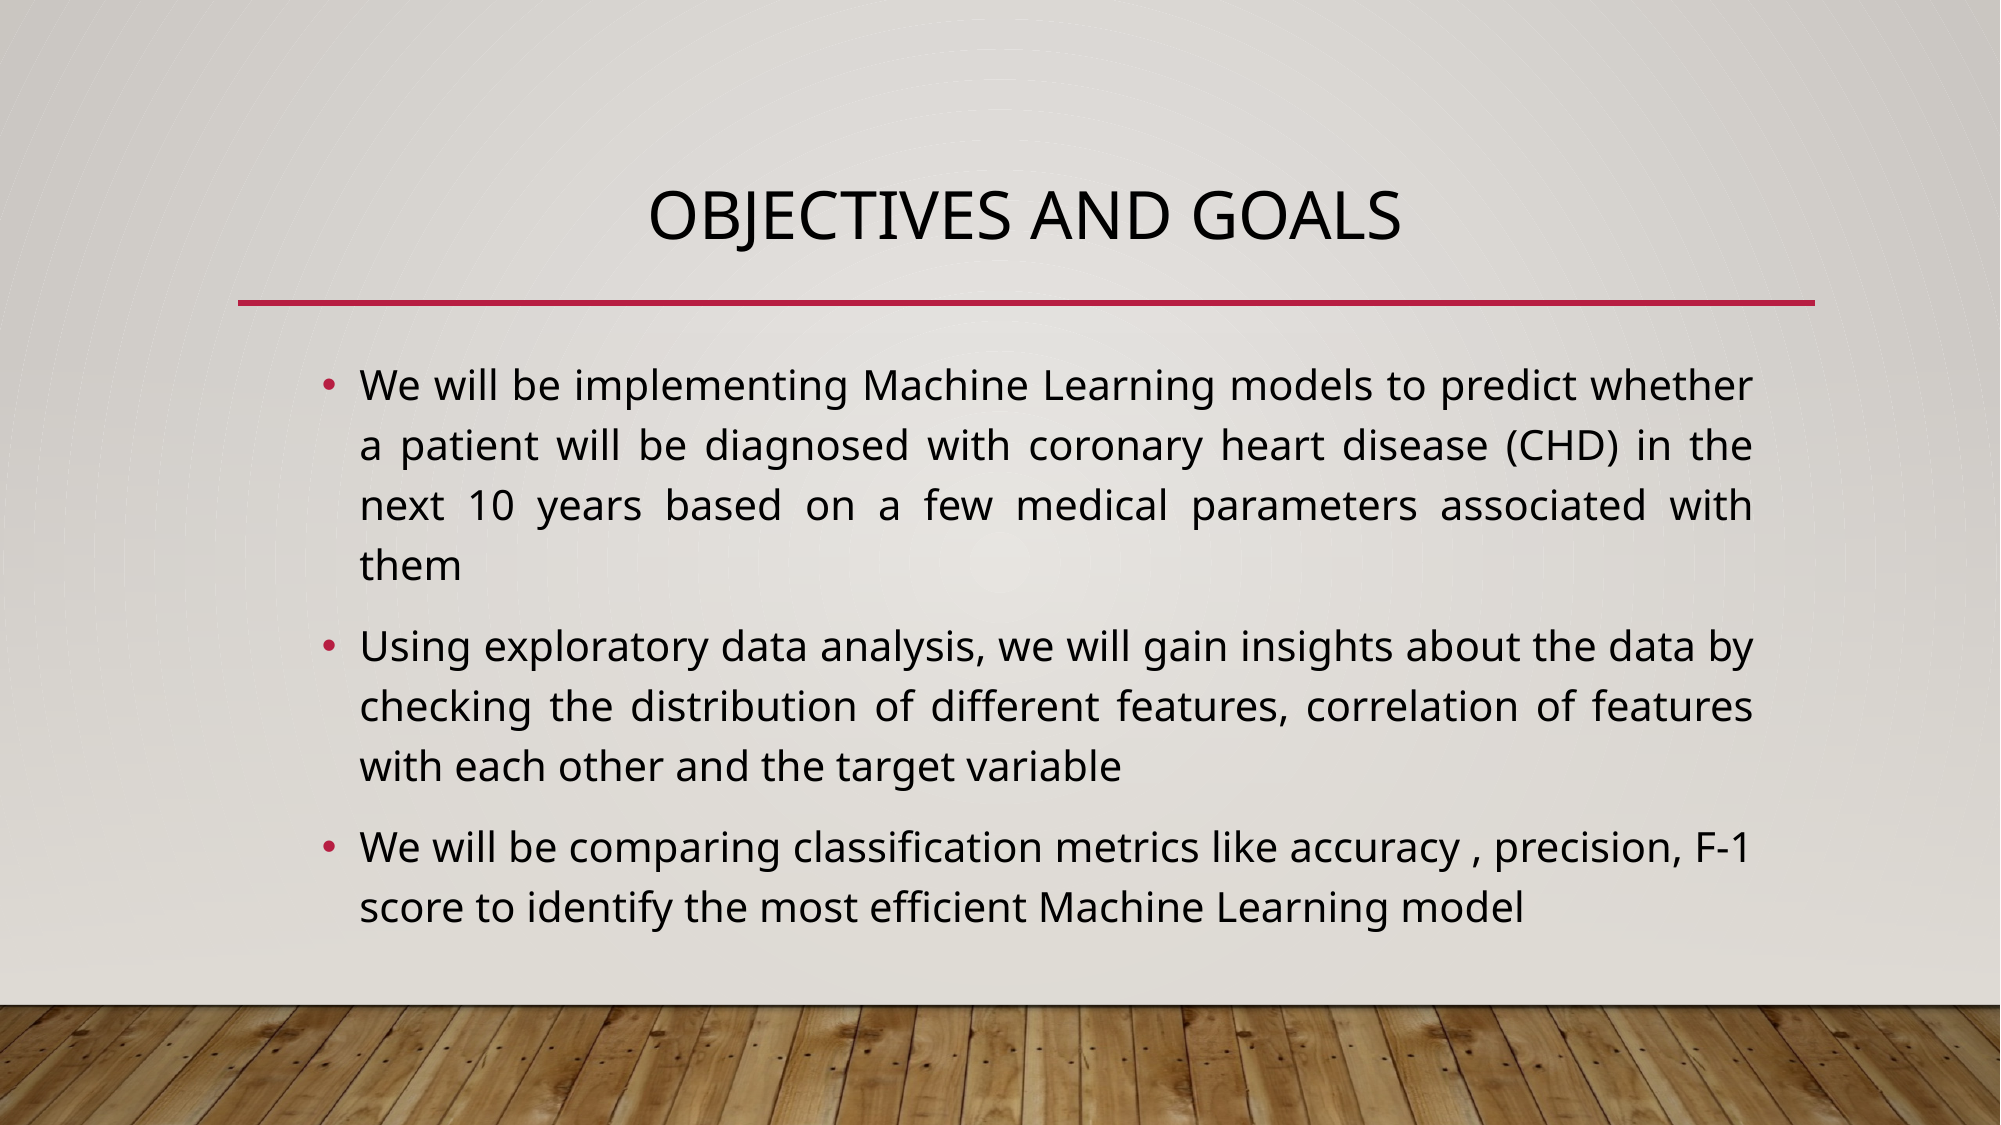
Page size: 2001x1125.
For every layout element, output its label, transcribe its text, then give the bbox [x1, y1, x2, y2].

title Objectives and goals [238, 131, 1814, 305]
picture [0, 1005, 2000, 1125]
list We will be implementing Machine Learning models to predict whether a patient will be diagnosed with coronary heart disease (CHD) in the next 10 years based on a few medical parameters associated with them Using exploratory data analysis, we will gain insights about the data by checking the distribution of different features, correlation of features with each other and the target variable We will be comparing classification metrics like accuracy , precision, F-1 score to identify the most efficient Machine Learning model [306, 341, 1770, 961]
